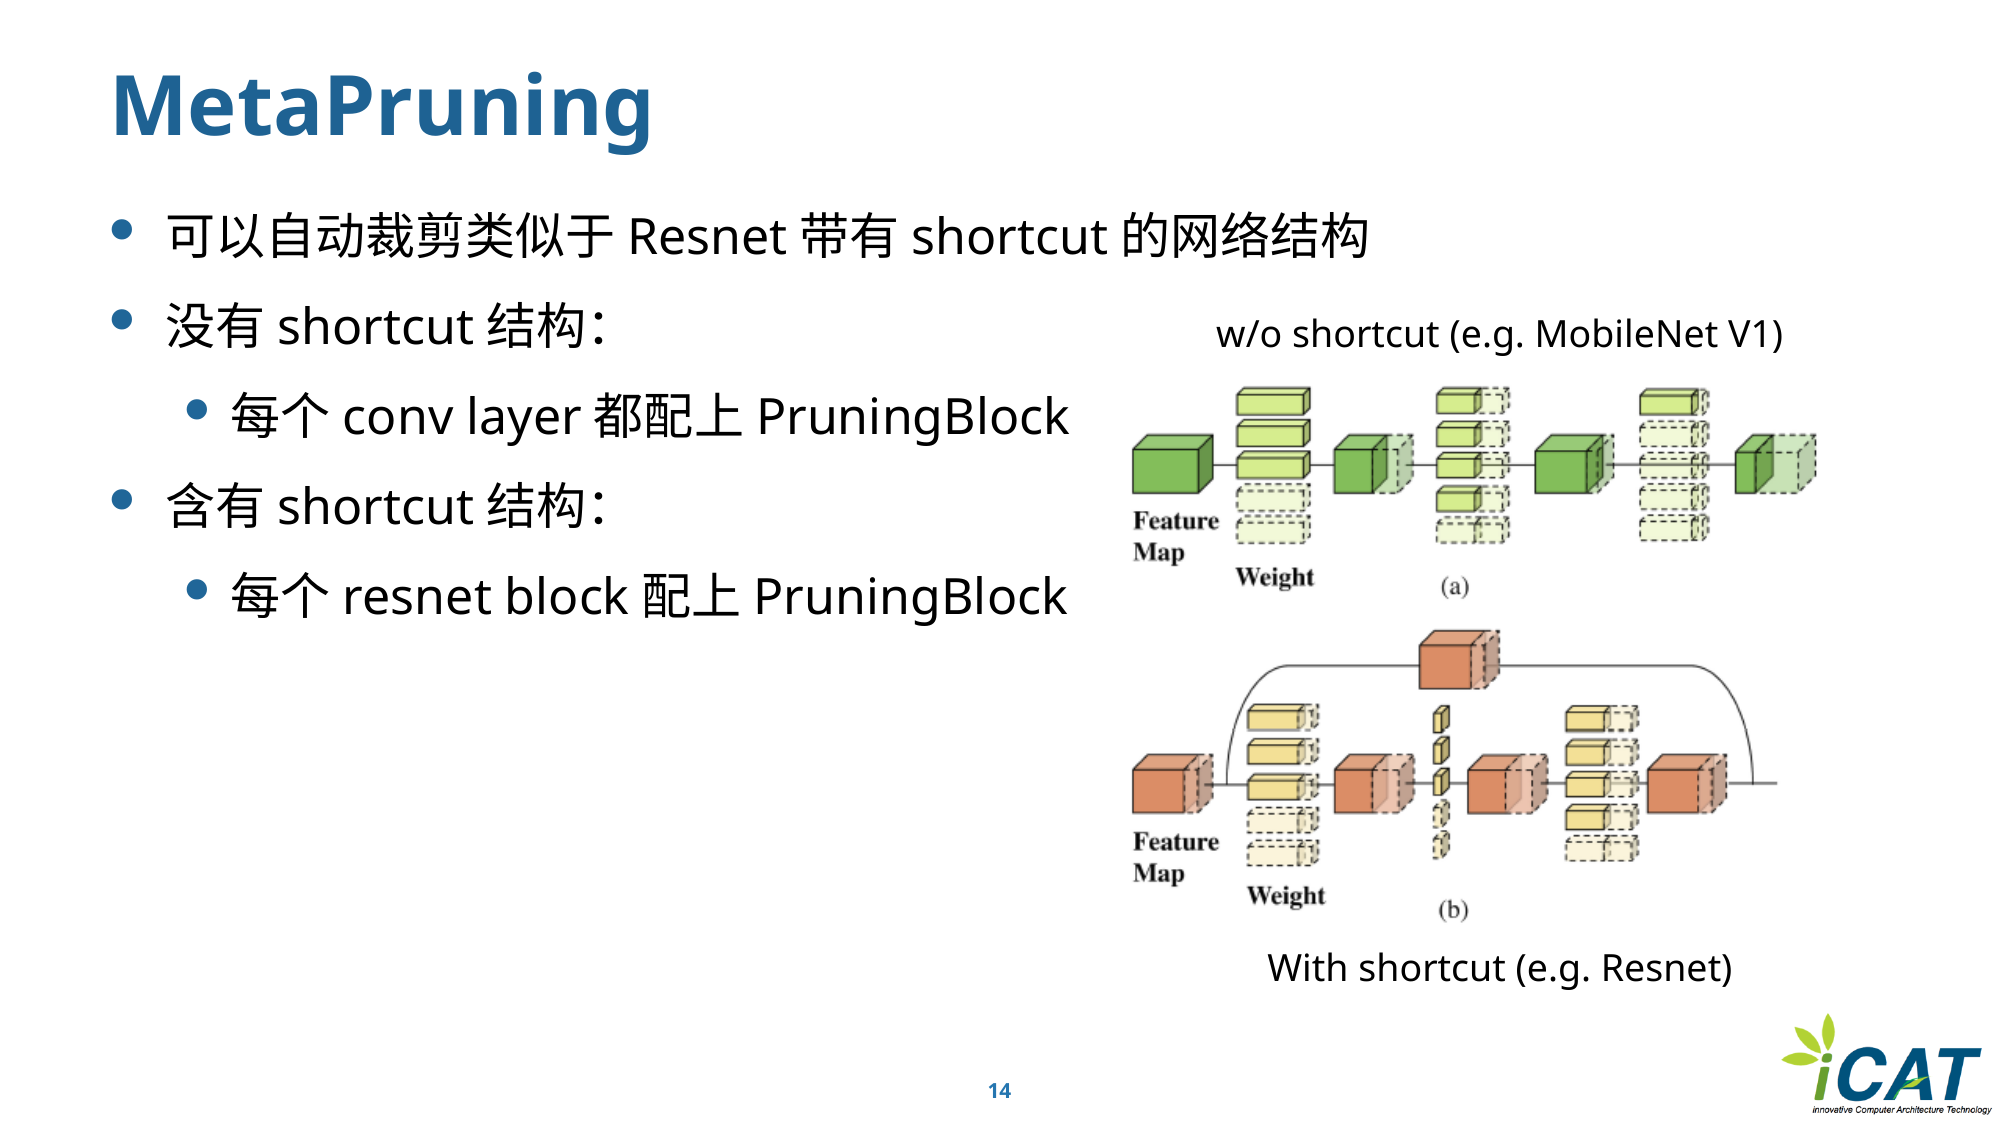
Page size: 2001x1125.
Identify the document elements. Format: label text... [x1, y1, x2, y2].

picture [1779, 1011, 1993, 1116]
picture [1098, 362, 1851, 940]
list 可以自动裁剪类似于Resnet带有shortcut的网络结构 没有shortcut结构： 每个conv layer都配上PruningBlock 含有shortcut结构： 每个resnet block配上PruningBlock [93, 166, 1906, 1053]
text_box With shortcut (e.g. Resnet) [1252, 947, 1748, 997]
slide_number 14 [932, 1070, 1067, 1109]
title MetaPruning [94, 54, 1906, 150]
text_box w/o shortcut (e.g. MobileNet V1) [1201, 302, 1799, 361]
